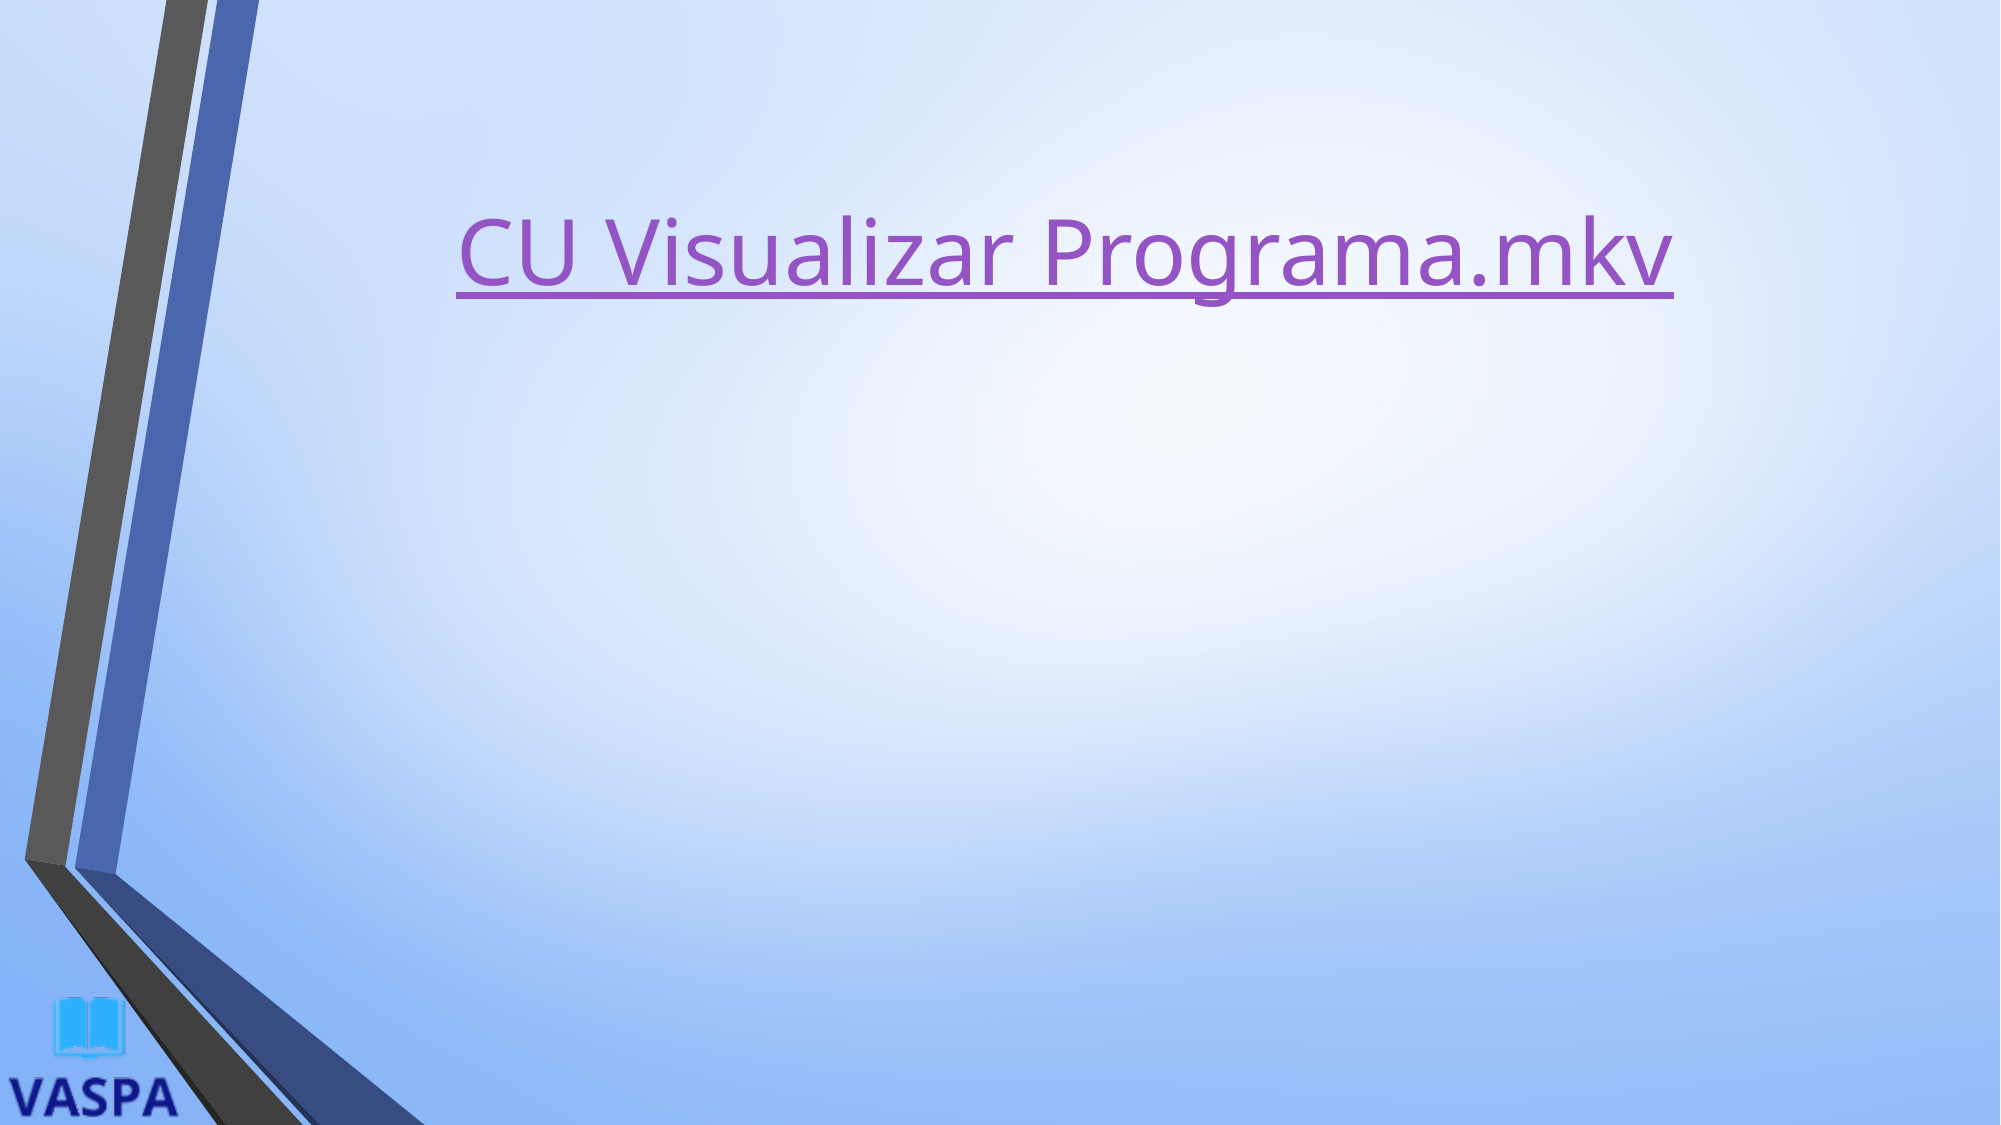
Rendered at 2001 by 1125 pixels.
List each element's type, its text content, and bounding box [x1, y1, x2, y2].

title CU Visualizar Programa.mkv [243, 112, 1887, 400]
picture [0, 962, 188, 1125]
